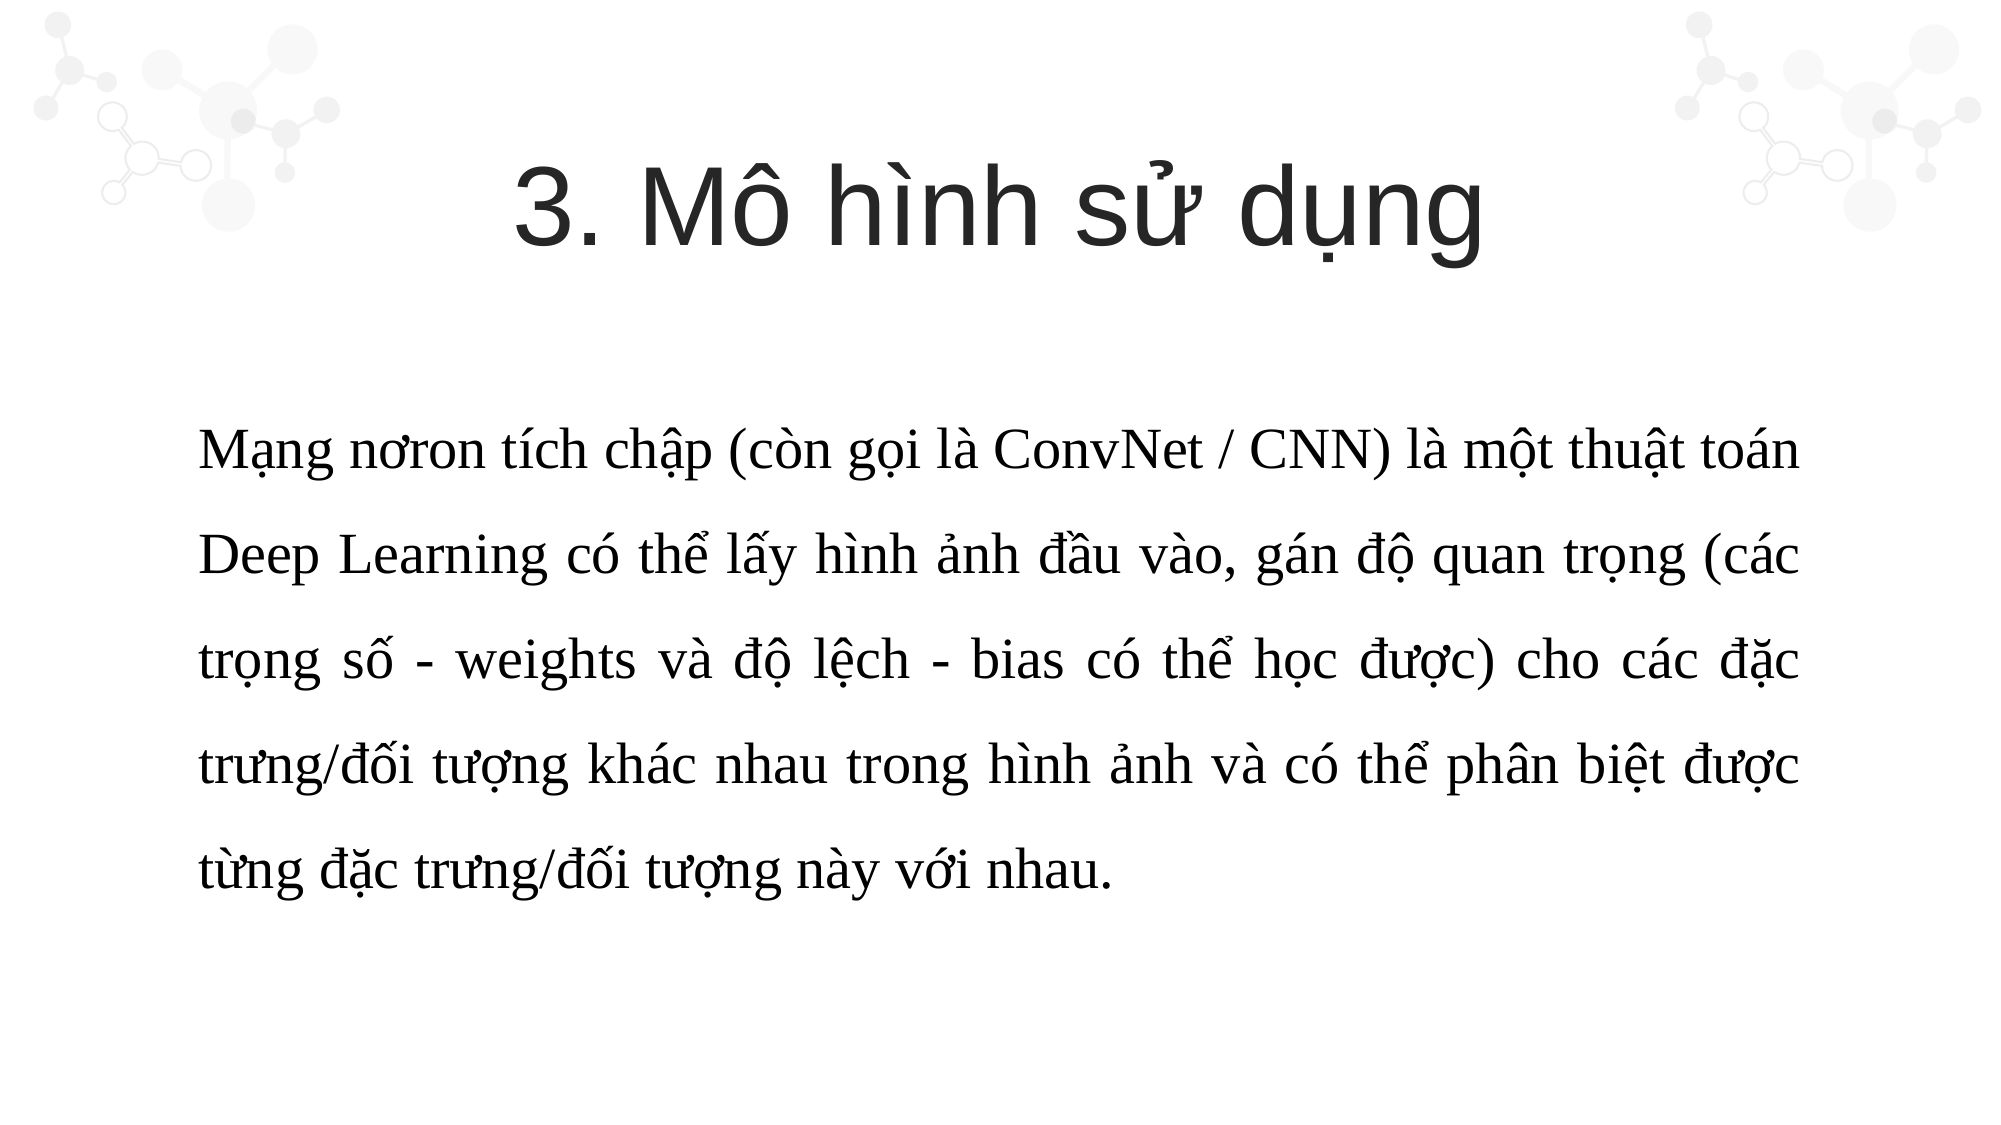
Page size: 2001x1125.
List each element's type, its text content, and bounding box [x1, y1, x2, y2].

text_box Mạng nơron tích chập (còn gọi là ConvNet / CNN) là một thuật toán Deep Learning có thể lấy hình ảnh đầu vào, gán độ quan trọng (các trọng số - weights và độ lệch - bias có thể học được) cho các đặc trưng/đối tượng khác nhau trong hình ảnh và có thể phân biệt được từng đặc trưng/đối tượng này với nhau. [183, 367, 1817, 908]
list 3. Mô hình sử dụng [50, 149, 1950, 269]
